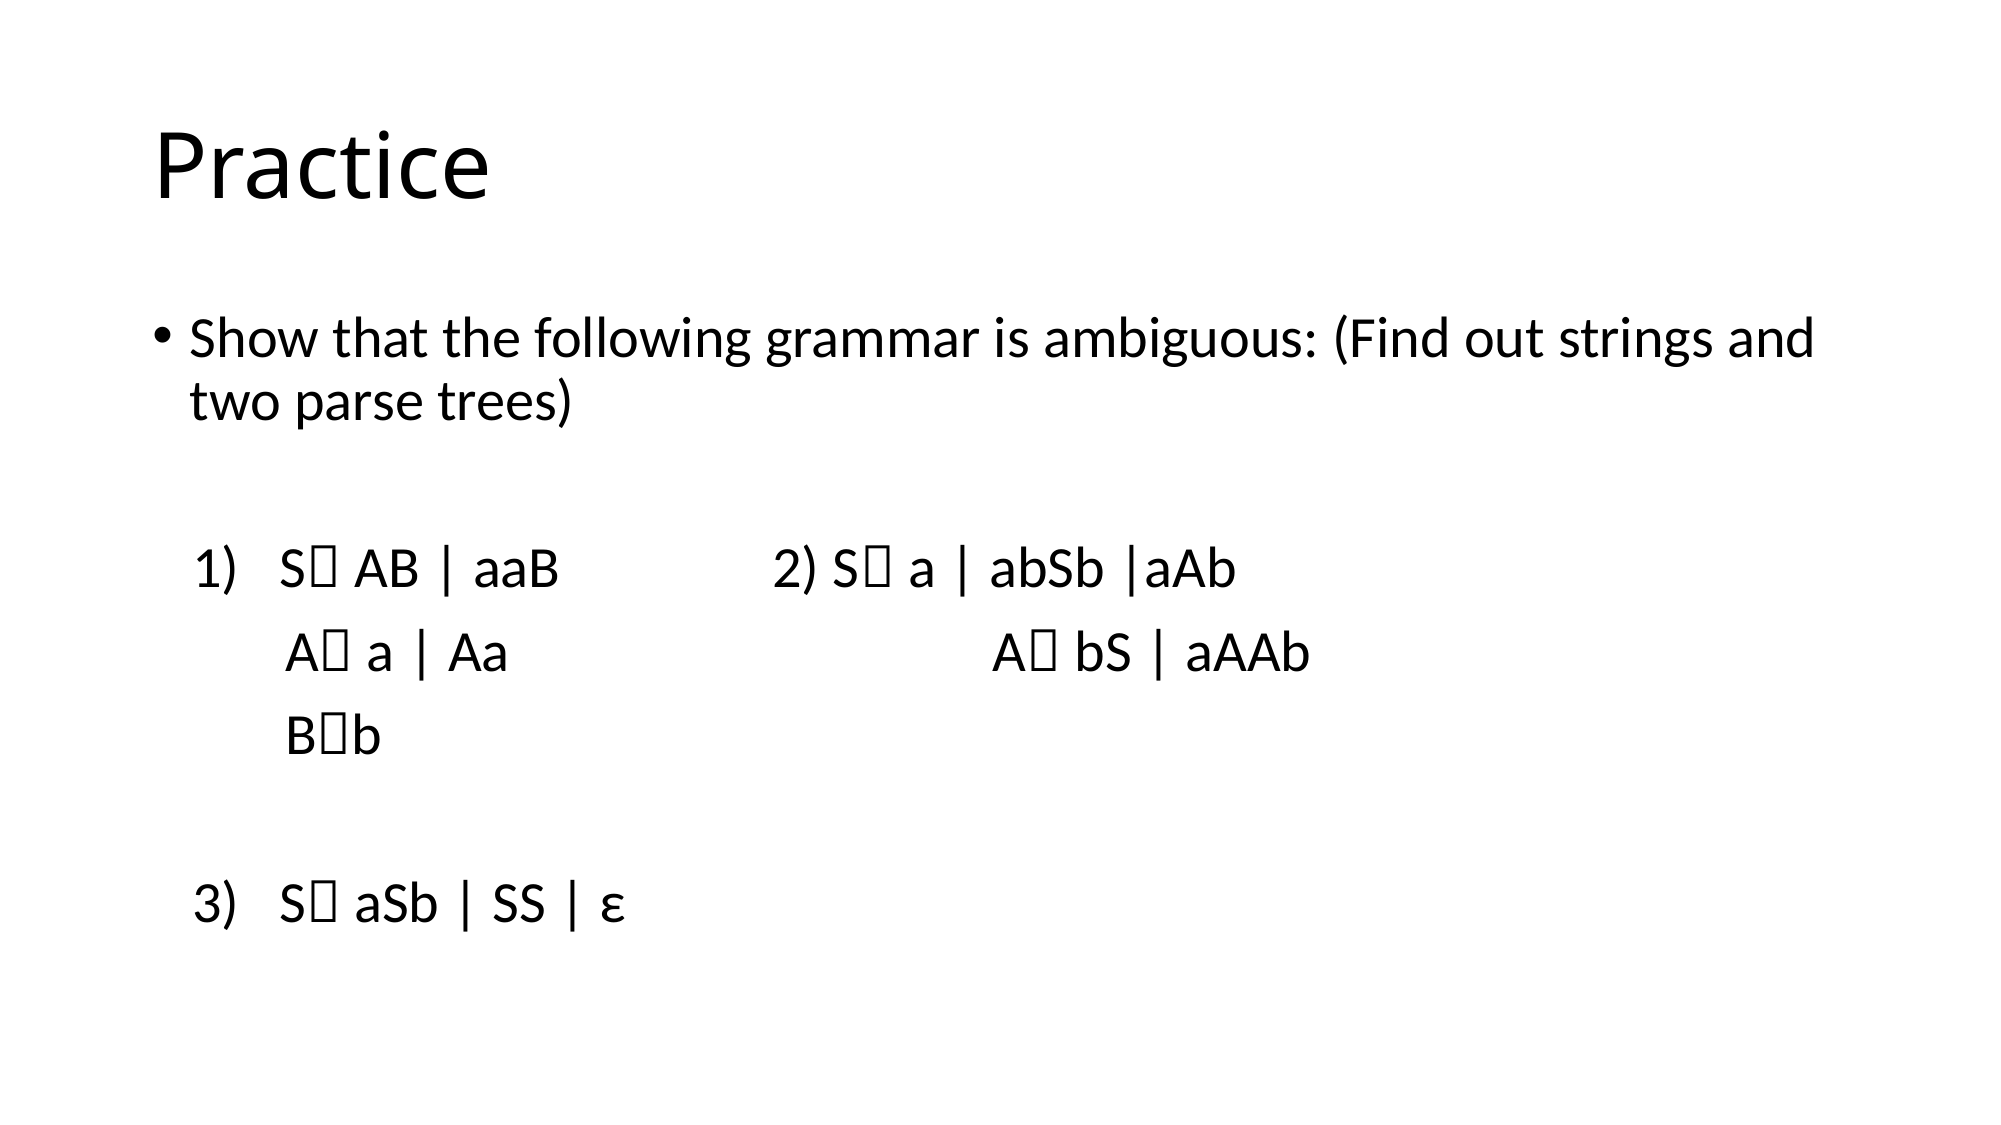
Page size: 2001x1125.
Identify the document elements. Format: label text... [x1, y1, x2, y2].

list Show that the following grammar is ambiguous: (Find out strings and two parse trees) 1) S AB | aaB 2) S a | abSb |aAb A a | Aa A bS | aAAb Bb 3) S aSb | SS | ε [137, 299, 1863, 1014]
title Practice [137, 59, 1863, 278]
